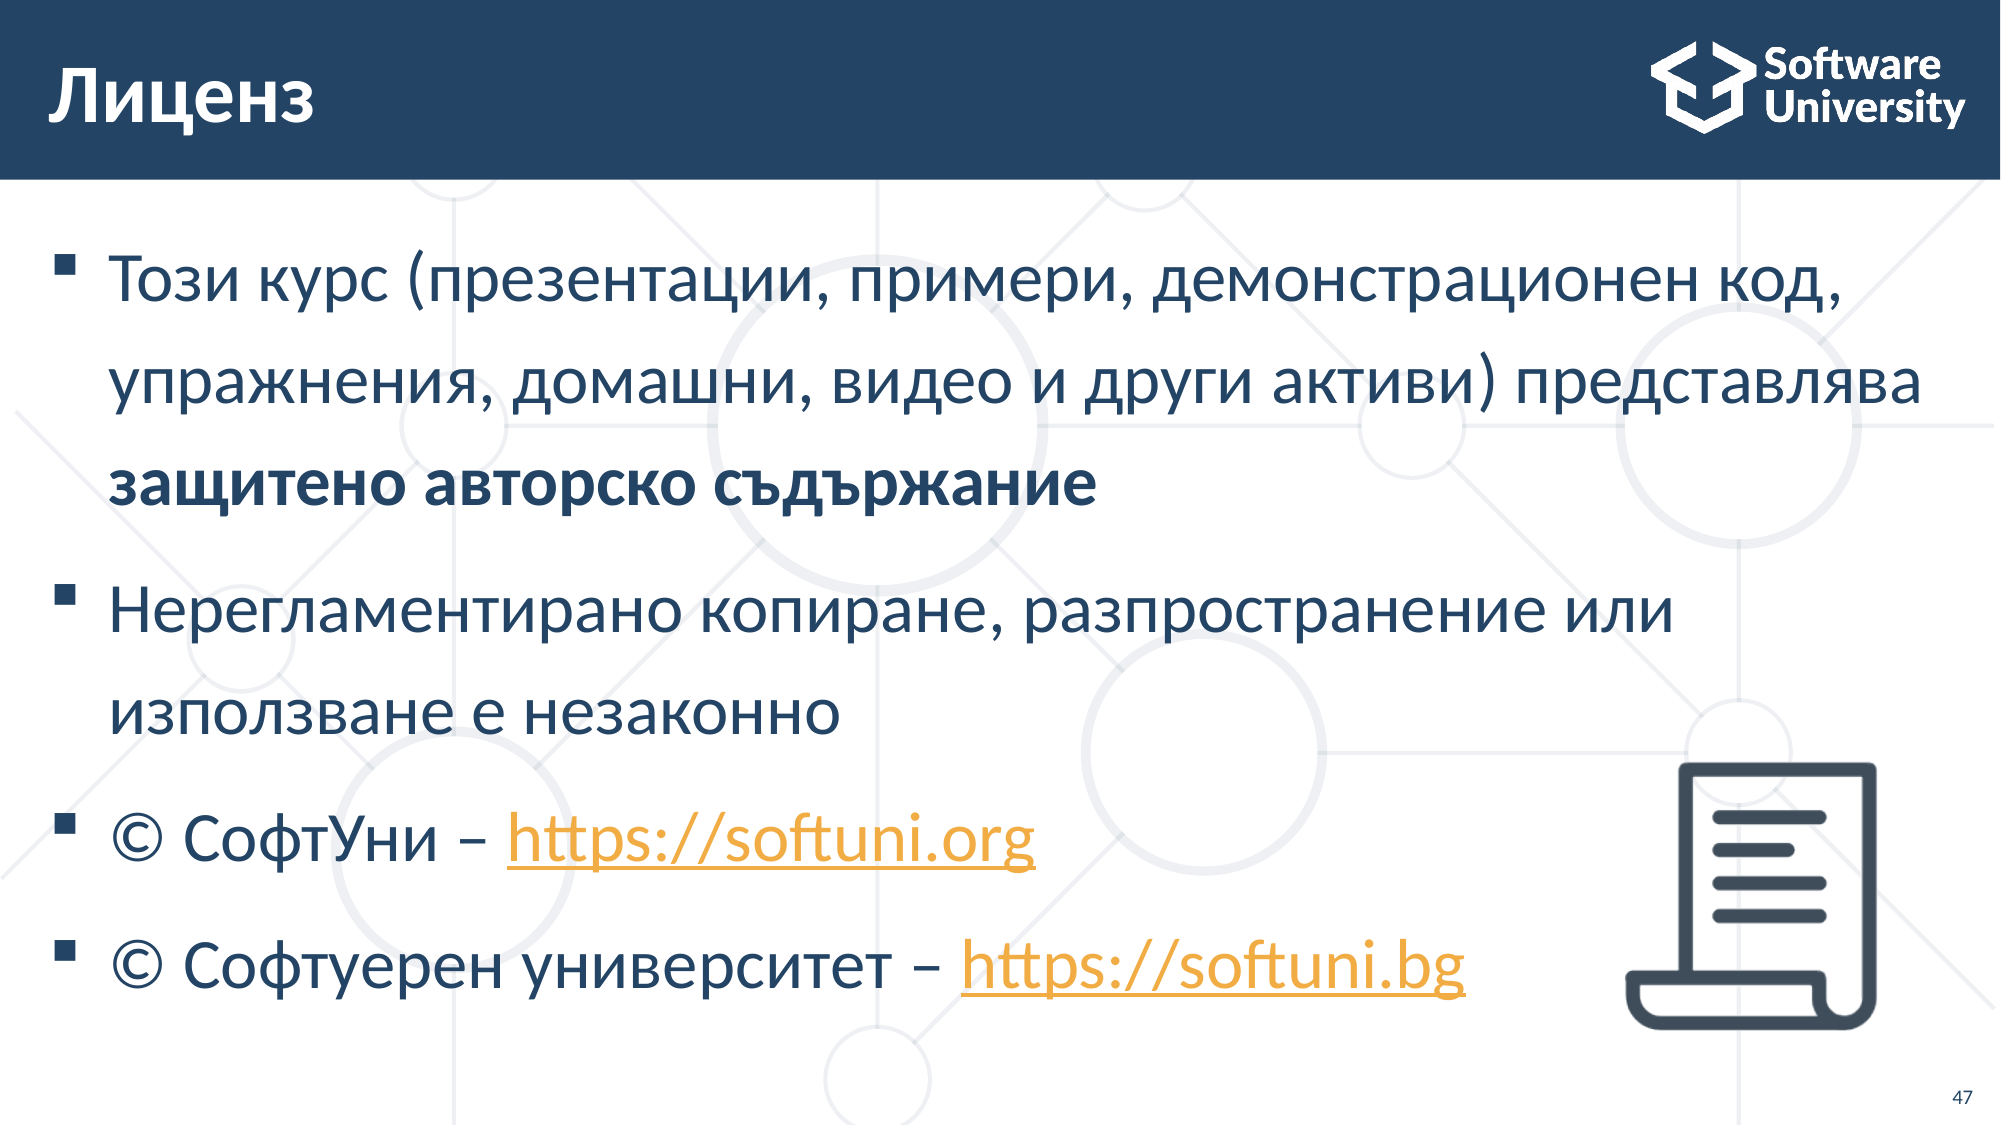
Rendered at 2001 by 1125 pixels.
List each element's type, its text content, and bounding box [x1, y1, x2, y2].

picture [1598, 728, 1916, 1065]
picture [1651, 41, 1966, 134]
slide_number 47 [1927, 1067, 1989, 1117]
list Този курс (презентации, примери, демонстрационен код, упражнения, домашни, видео и други активи) представлява защитено авторско съдържание Нерегламентирано копиране, разпространение или използване е незаконно © СофтУни – https://softuni.org © Софтуерен университет – https://softuni.bg [31, 208, 1970, 1104]
title Лиценз [31, 16, 1625, 162]
